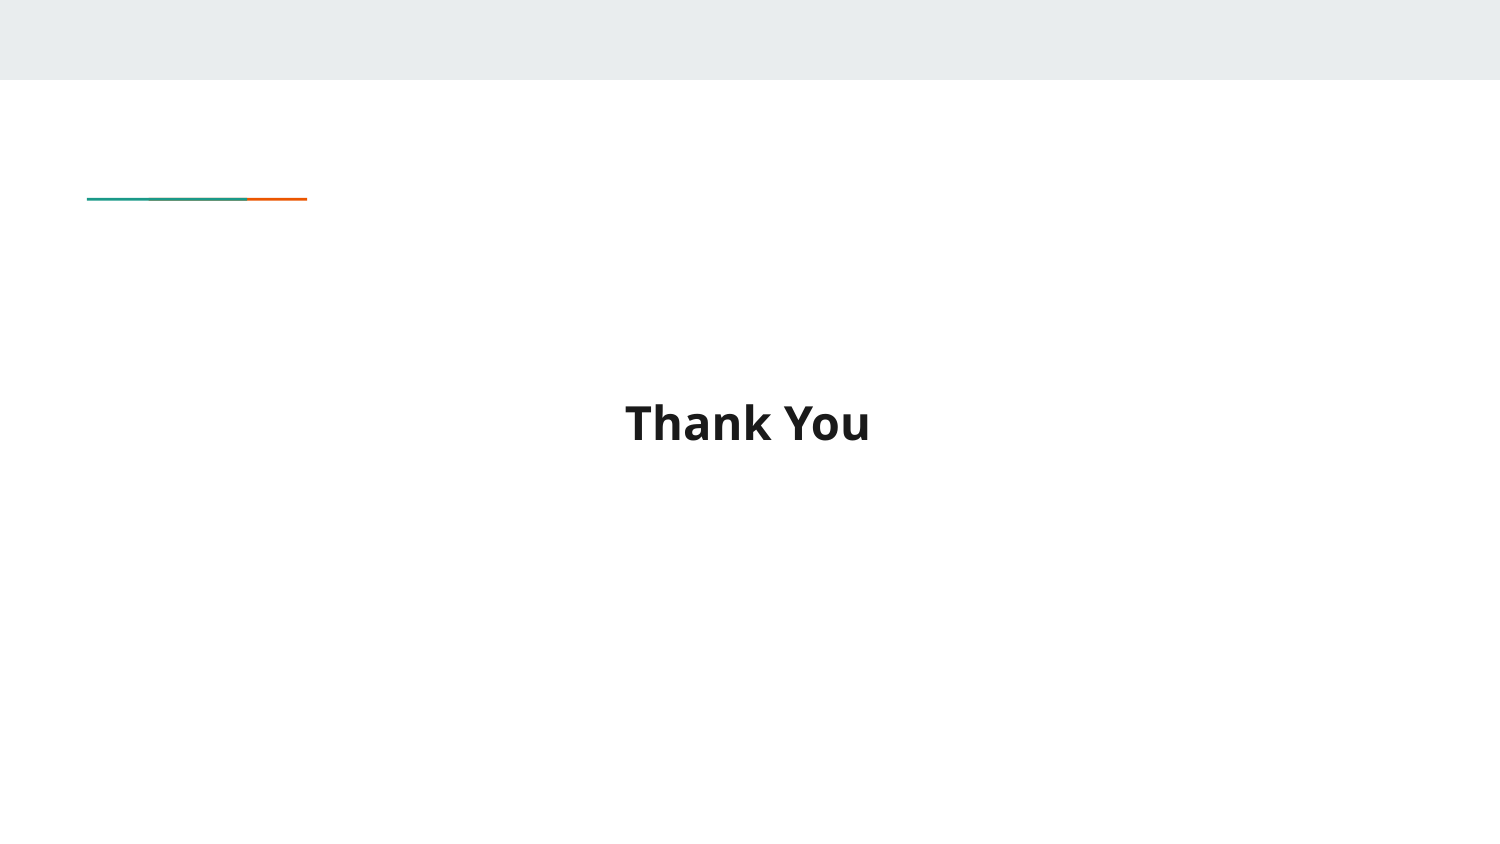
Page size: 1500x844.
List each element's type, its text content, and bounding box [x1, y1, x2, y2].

title Thank You [609, 377, 891, 466]
